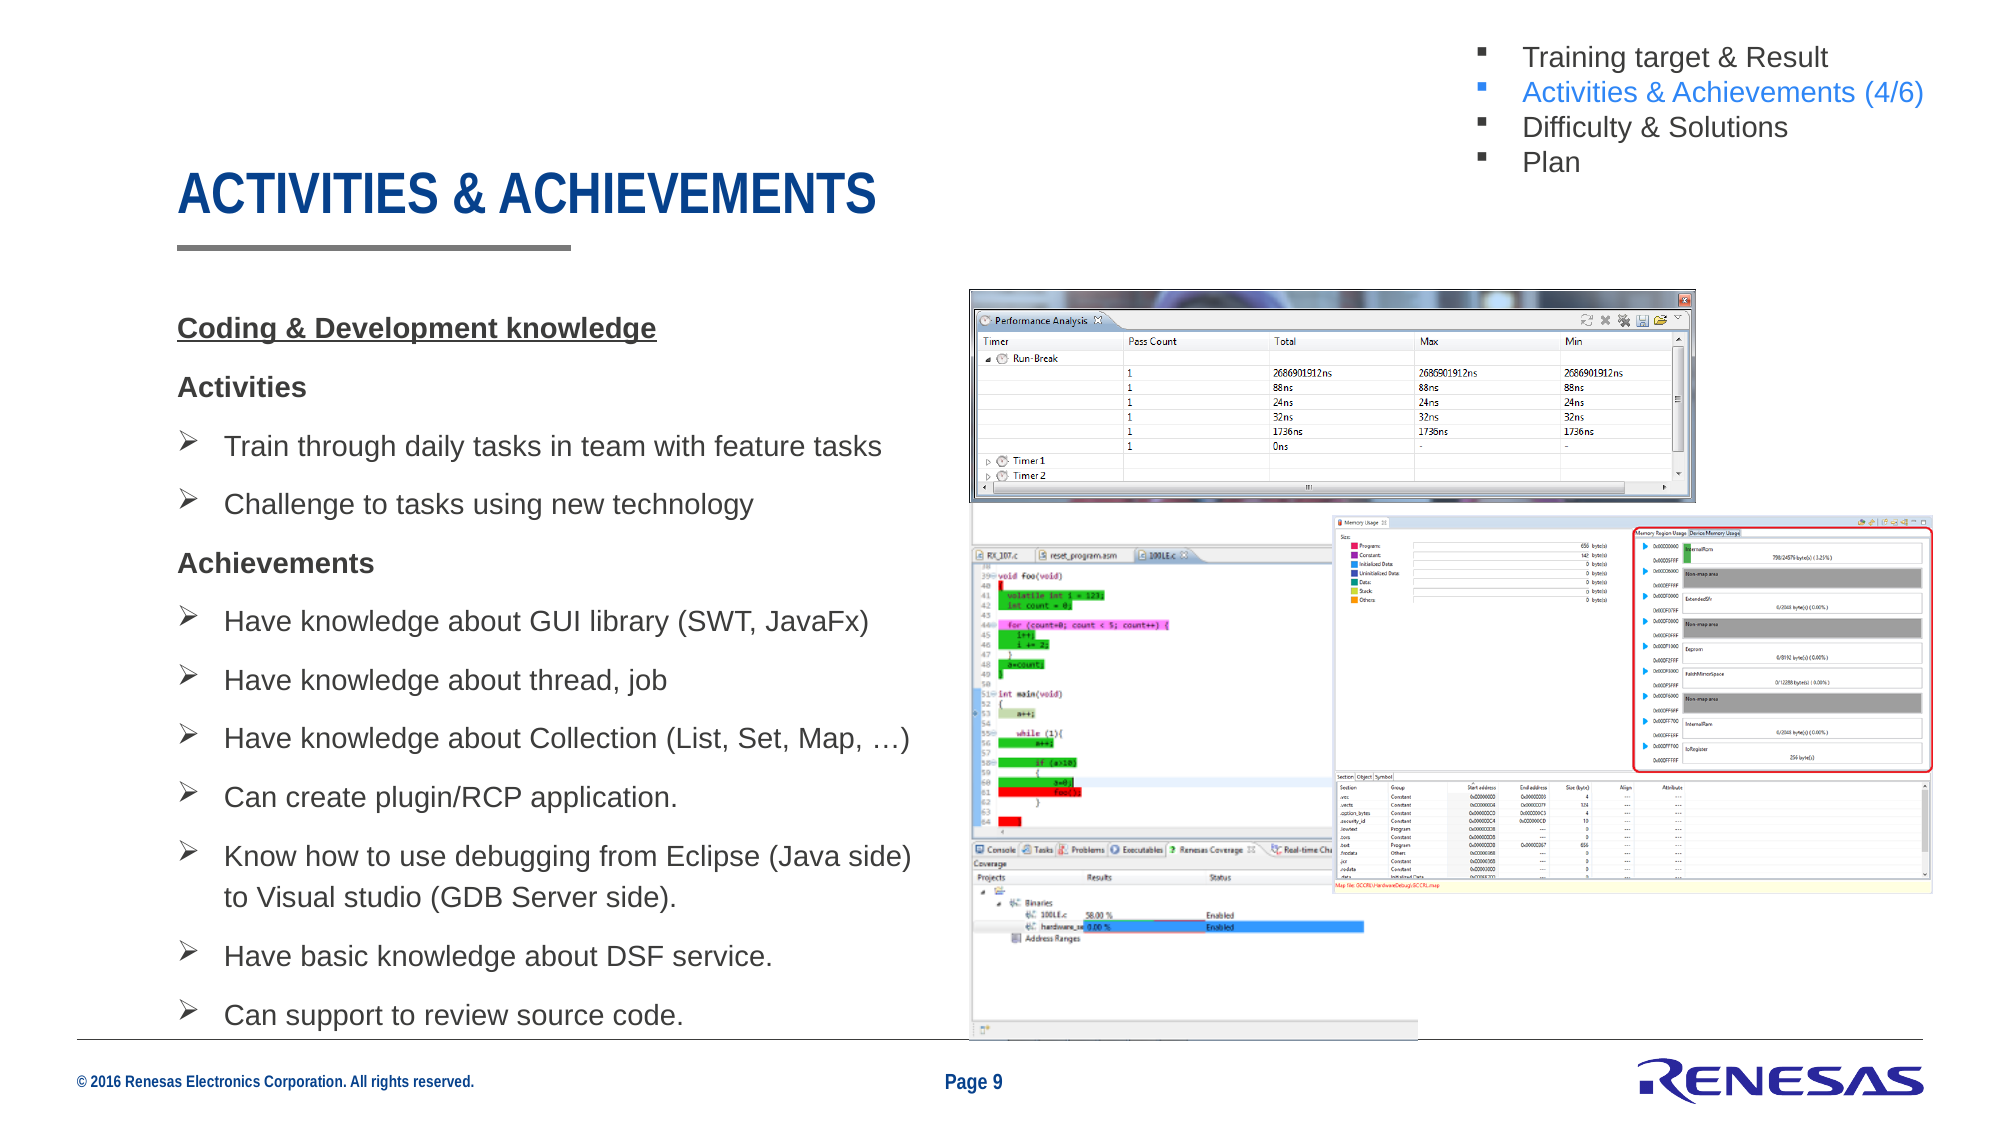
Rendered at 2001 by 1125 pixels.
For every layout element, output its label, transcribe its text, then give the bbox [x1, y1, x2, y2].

title Activities & Achievements [177, 153, 1654, 227]
picture [969, 289, 1933, 1042]
list Coding & Development knowledge Activities Train through daily tasks in team with feature tasks Challenge to tasks using new technology Achievements Have knowledge about GUI library (SWT, JavaFx) Have knowledge about thread, job Have knowledge about Collection (List, Set, Map, …) Can create plugin/RCP application. Know how to use debugging from Eclipse (Java side) to Visual studio (GDB Server side). Have basic knowledge about DSF service. Can support to review source code. [177, 302, 918, 1041]
slide_number Page 9 [944, 1068, 1056, 1095]
text_box Training target & Result Activities & Achievements (4/6) Difficulty & Solutions Plan [1460, 30, 1957, 186]
picture [1635, 1056, 1927, 1106]
